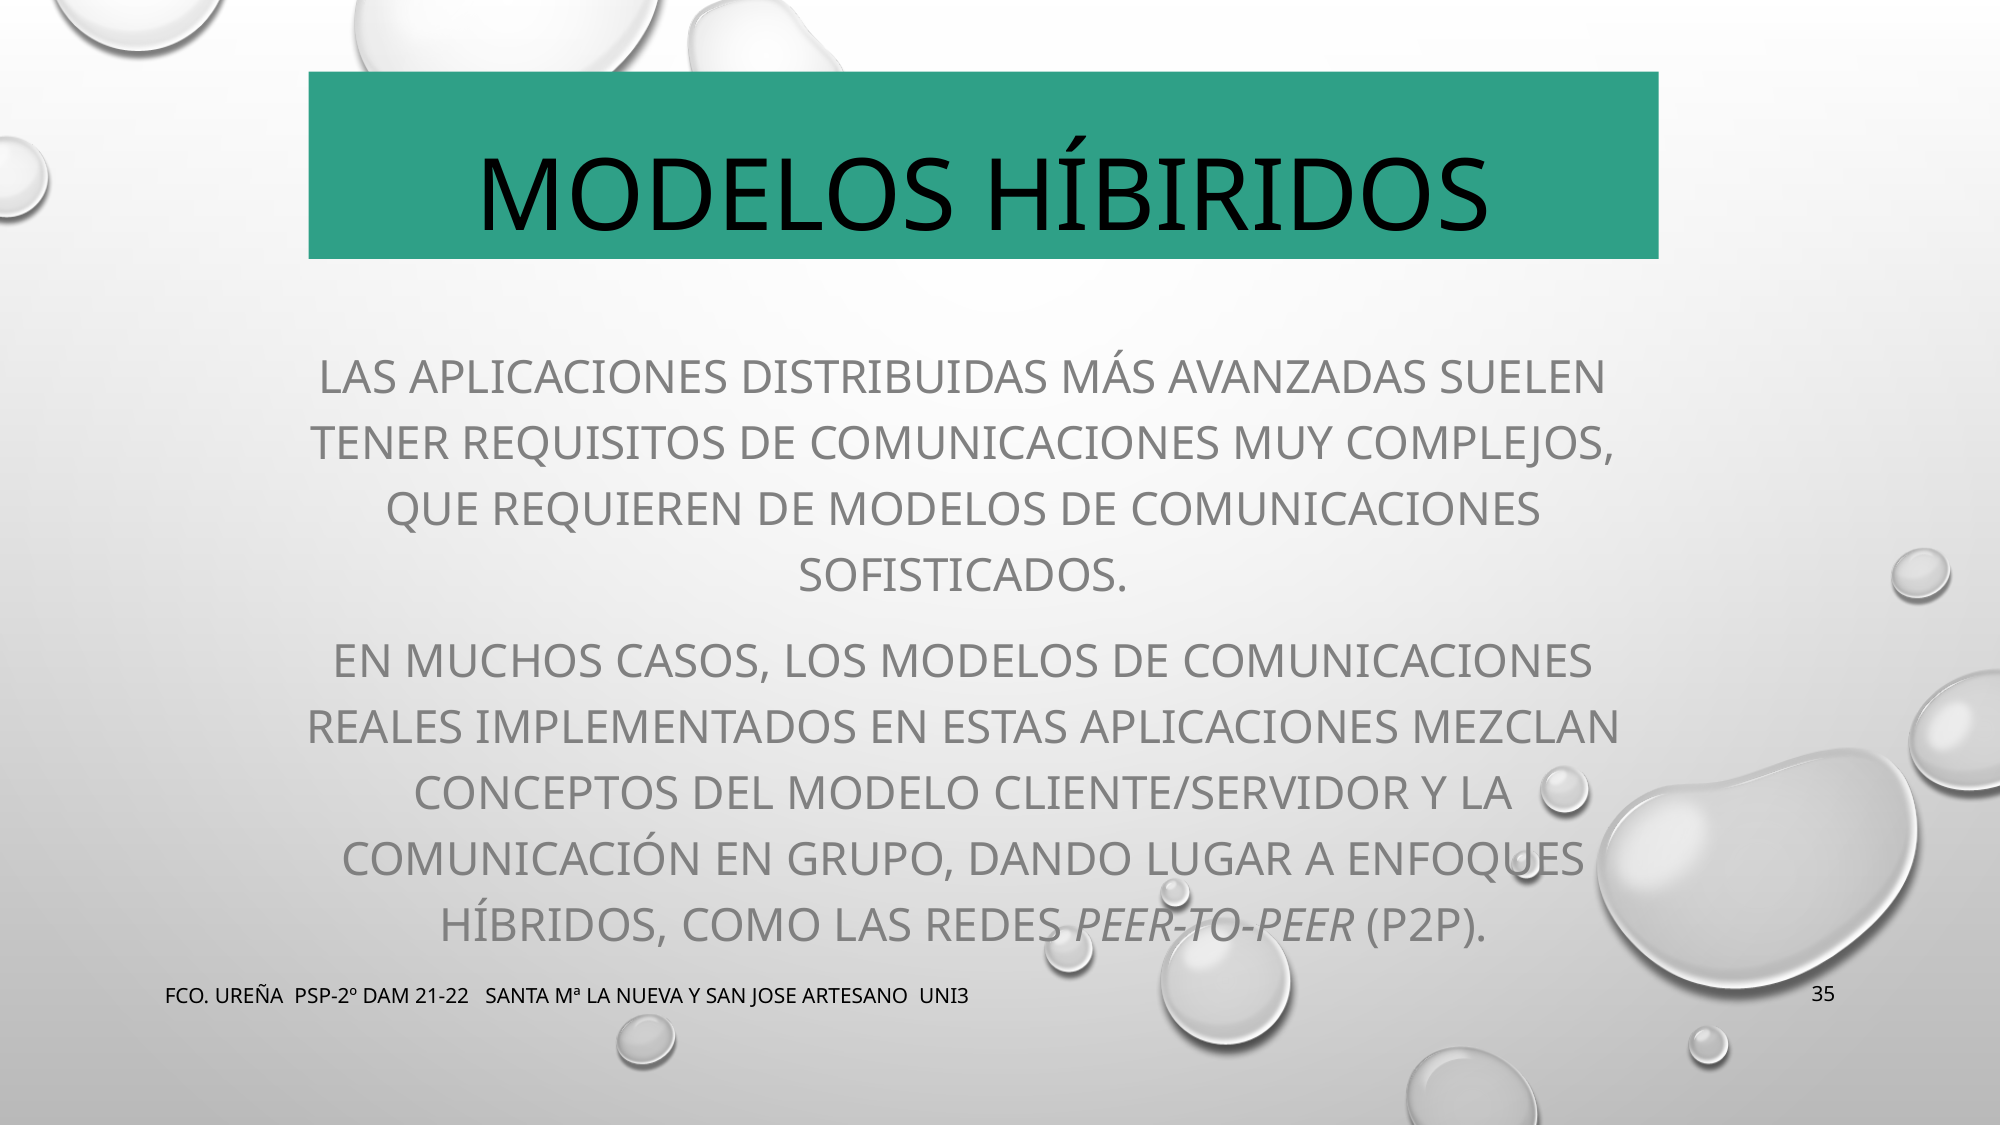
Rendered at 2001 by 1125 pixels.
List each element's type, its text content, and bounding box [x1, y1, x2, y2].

footer FCO. UREÑA PSP-2º DAM 21-22 SANTA Mª LA NUEVA Y SAN JOSE ARTESANO UNI3 [149, 965, 288, 1025]
text_box Las aplicaciones distribuidas más avanzadas suelen tener requisitos de comunicaciones muy complejos, que requieren de modelos de comunicaciones sofisticados. En muchos casos, los modelos de comunicaciones reales implementados en estas aplicaciones mezclan conceptos del modelo cliente/servidor y la comunicación en grupo, dando lugar a enfoques híbridos, como las redes peer-to-peer (P2P). [288, 328, 1639, 1072]
slide_number 35 [1724, 965, 1851, 1025]
picture [0, 0, 2000, 1125]
text_box Modelos híbiridos [308, 71, 1659, 259]
